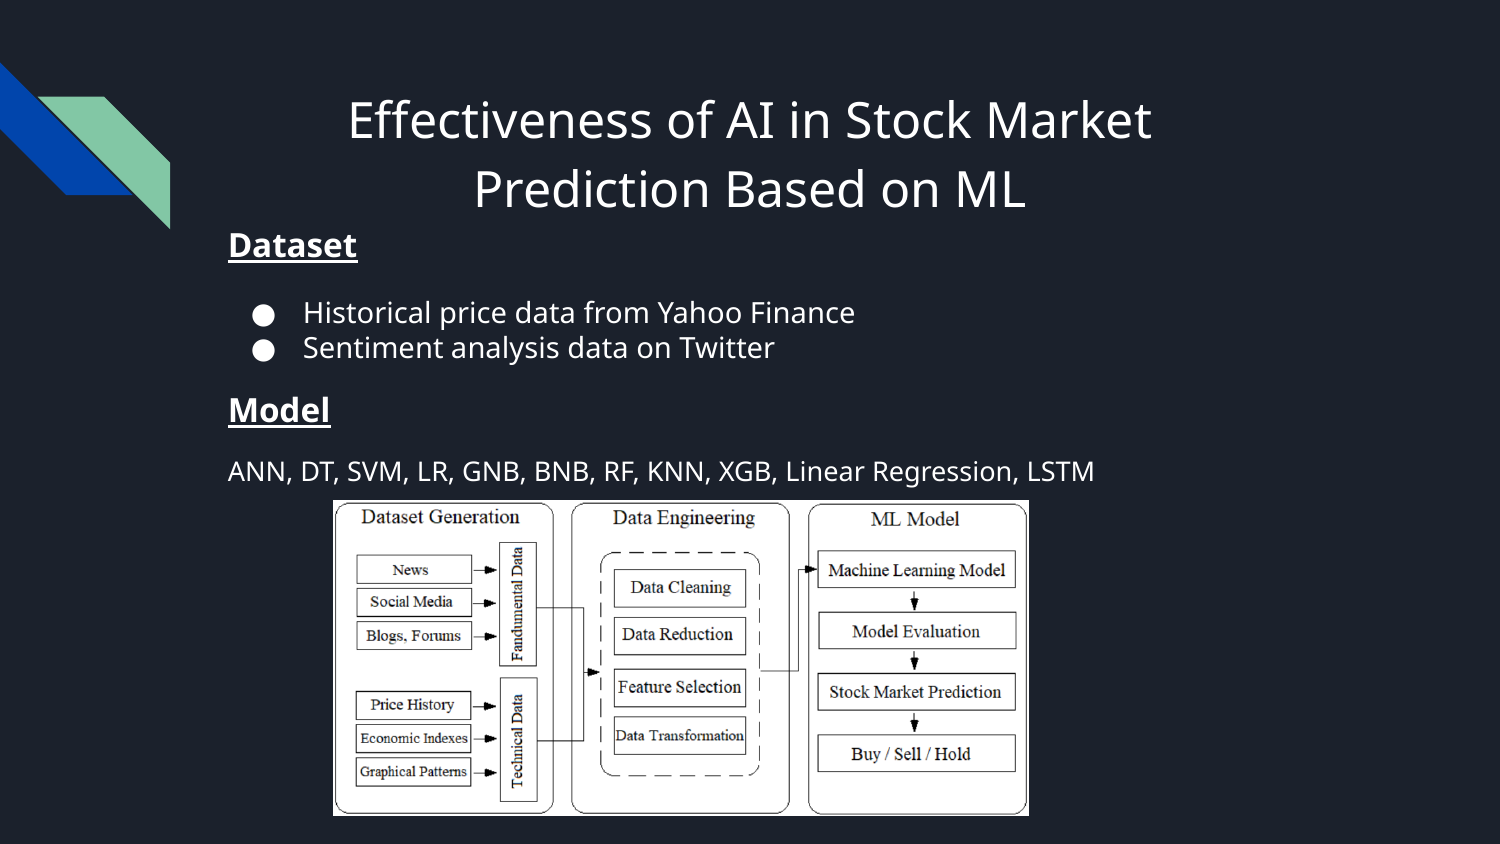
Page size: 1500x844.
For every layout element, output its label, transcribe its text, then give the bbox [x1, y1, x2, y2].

picture [333, 500, 1029, 816]
list Dataset Historical price data from Yahoo Finance Sentiment analysis data on Twitter Model ANN, DT, SVM, LR, GNB, BNB, RF, KNN, XGB, Linear Regression, LSTM [212, 218, 1368, 824]
title Effectiveness of AI in Stock Market Prediction Based on ML [132, 64, 1368, 218]
